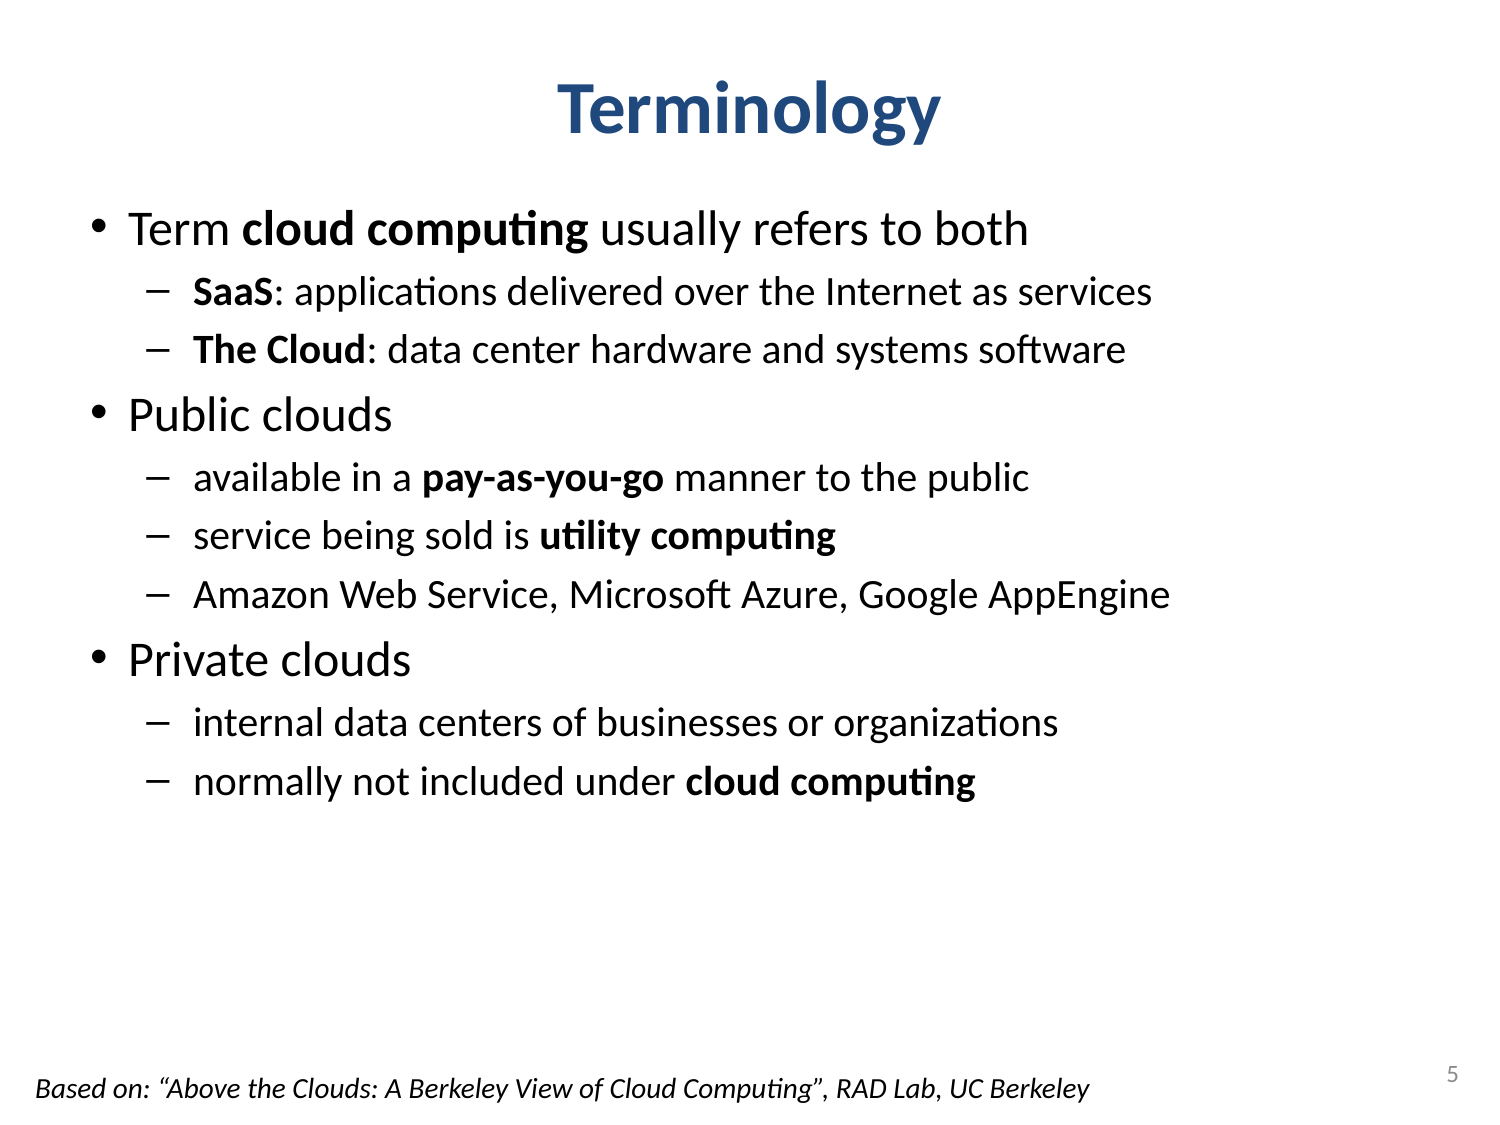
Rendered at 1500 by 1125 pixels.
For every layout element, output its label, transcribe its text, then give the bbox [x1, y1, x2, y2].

slide_number 5 [1124, 1042, 1475, 1103]
text_box Based on: “Above the Clouds: A Berkeley View of Cloud Computing”, RAD Lab, UC Berkeley [20, 1061, 1106, 1112]
list Term cloud computing usually refers to both SaaS: applications delivered over the Internet as services The Cloud: data center hardware and systems software Public clouds available in a pay-as-you-go manner to the public service being sold is utility computing Amazon Web Service, Microsoft Azure, Google AppEngine Private clouds internal data centers of businesses or organizations normally not included under cloud computing [75, 187, 1425, 1013]
title Terminology [75, 45, 1425, 163]
